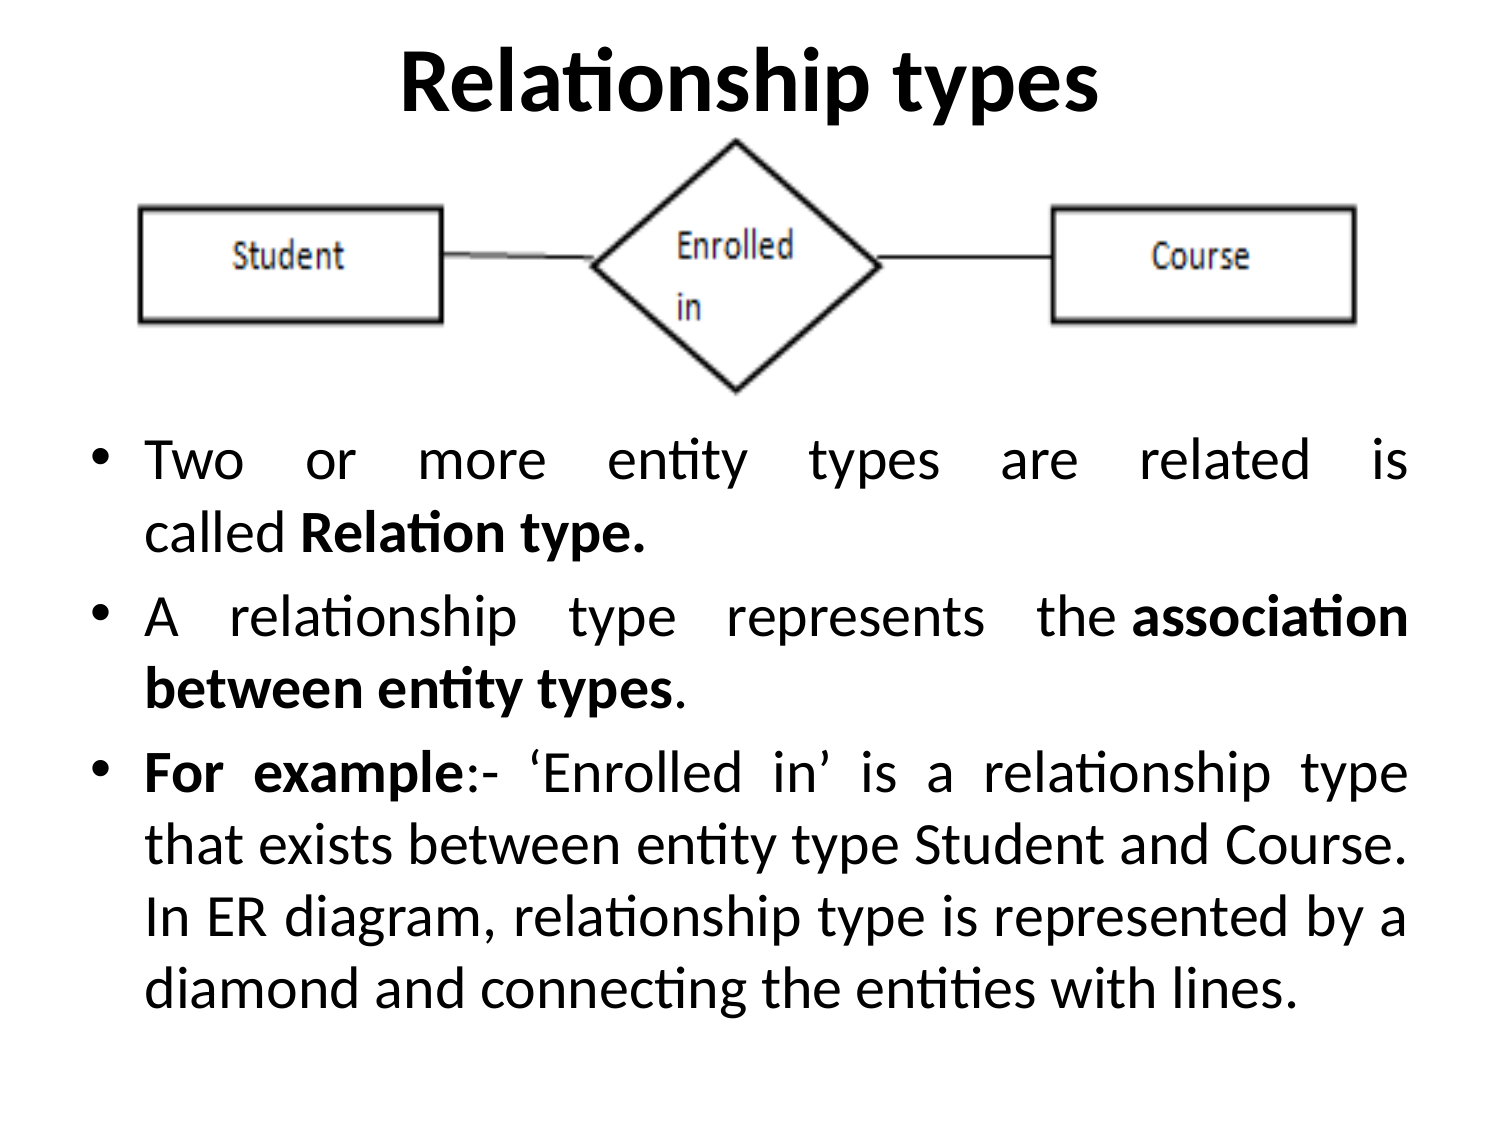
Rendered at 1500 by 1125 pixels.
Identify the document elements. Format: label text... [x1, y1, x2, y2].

picture [112, 137, 1401, 401]
title Relationship types [75, 0, 1425, 150]
list Two or more entity types are related is called Relation type. A relationship type represents the association between entity types. For example:- ‘Enrolled in’ is a relationship type that exists between entity type Student and Course. In ER diagram, relationship type is represented by a diamond and connecting the entities with lines. [75, 412, 1425, 1088]
